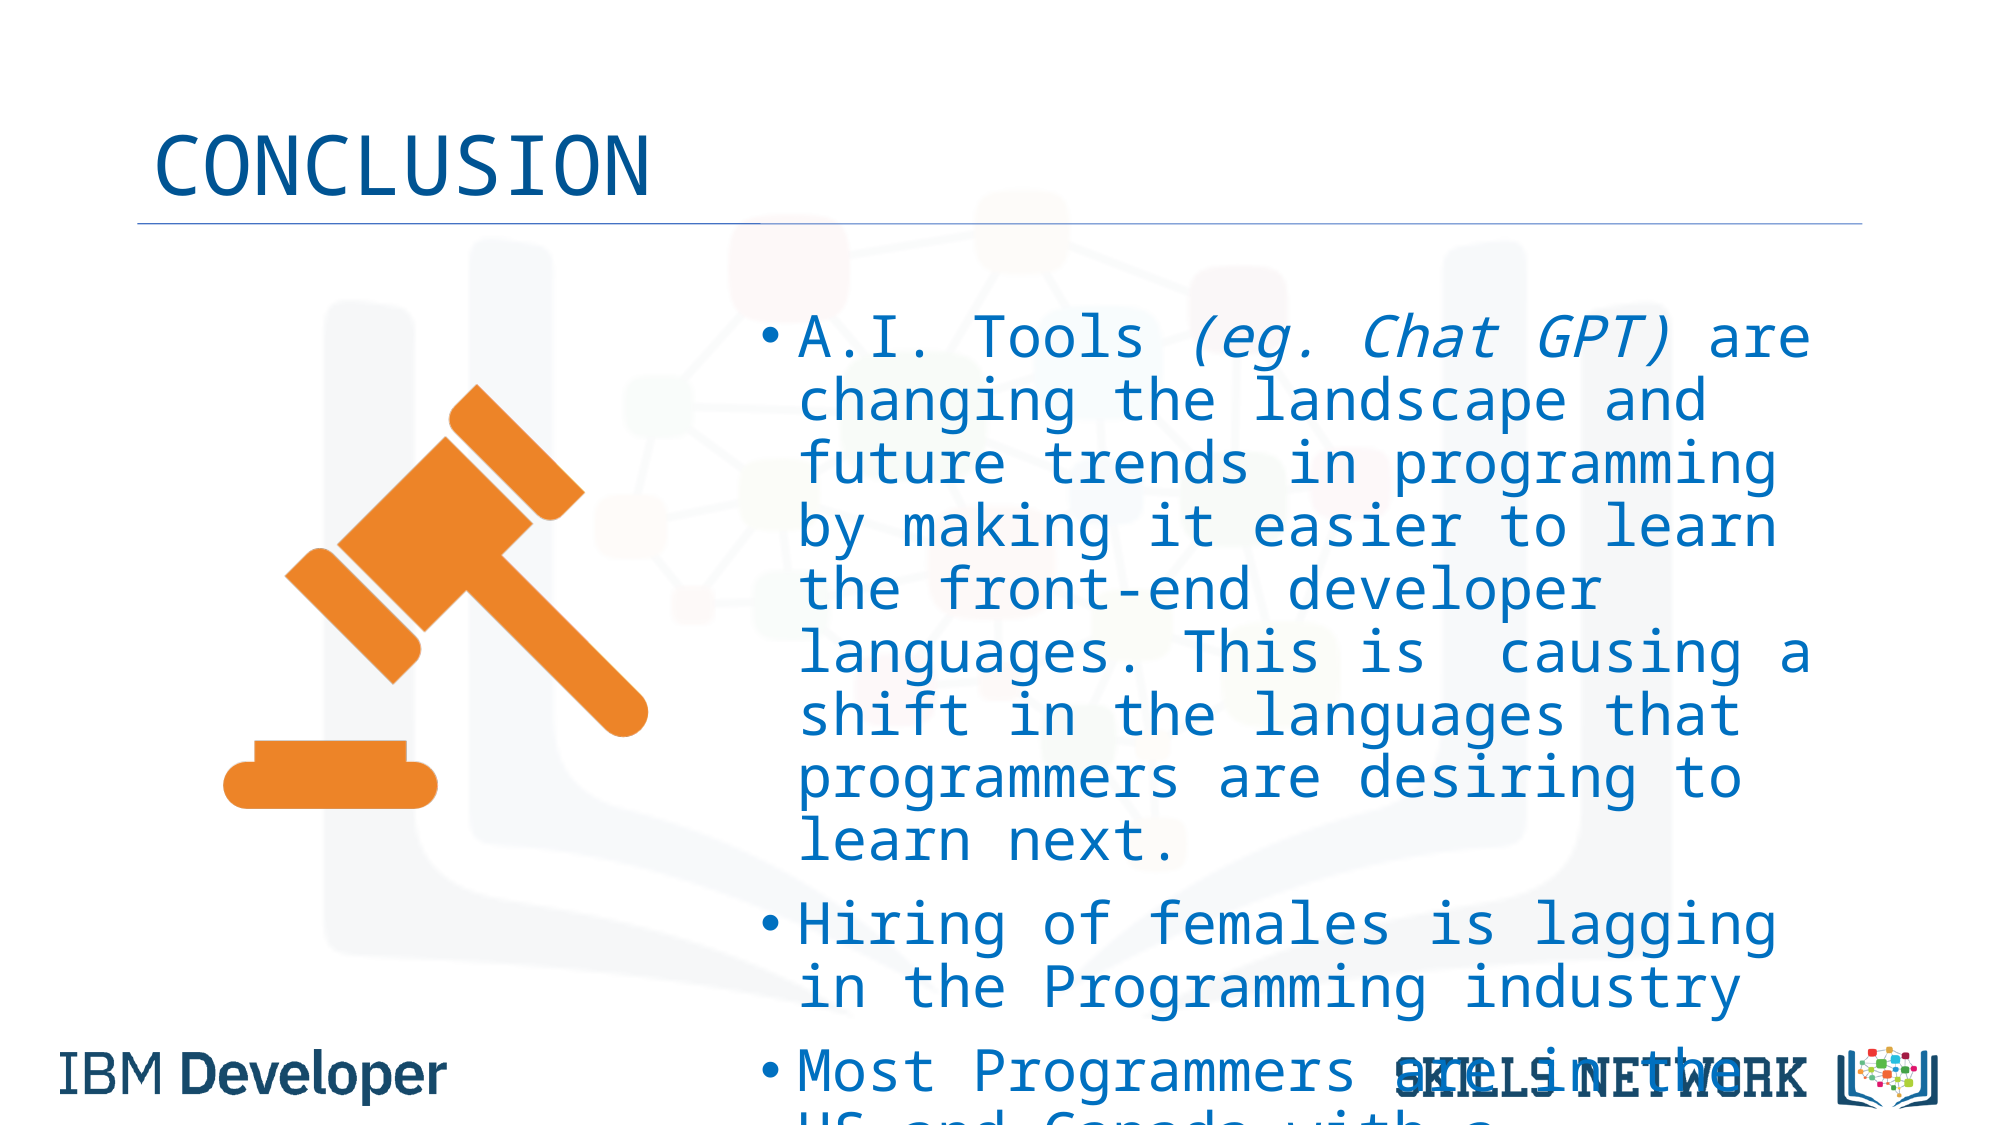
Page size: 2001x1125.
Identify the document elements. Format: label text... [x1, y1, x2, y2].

picture [1390, 1045, 1945, 1111]
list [184, 346, 686, 848]
list A.I. Tools (eg. Chat GPT) are changing the landscape and future trends in programming by making it easier to learn the front-end developer languages. This is causing a shift in the languages that programmers are desiring to learn next. Hiring of females is lagging in the Programming industry Most Programmers are in the US and Canada with a Bachelor’s Degree [745, 299, 1863, 1014]
picture [55, 1045, 459, 1108]
title CONCLUSION [137, 59, 1863, 278]
